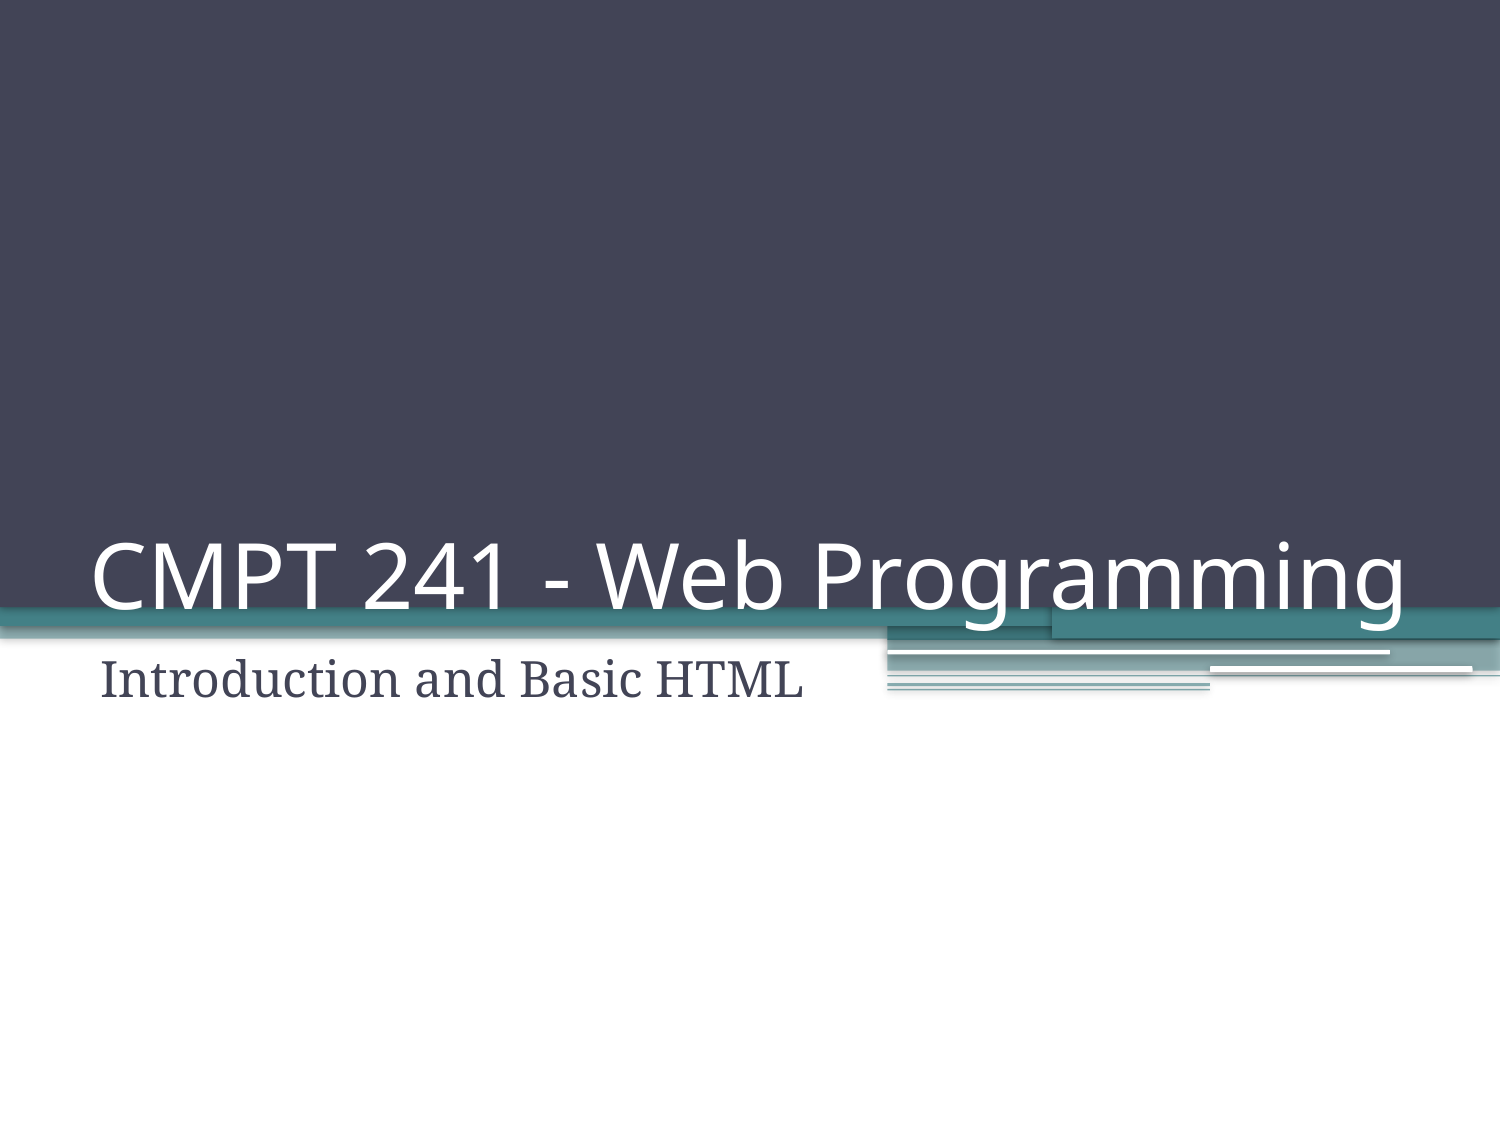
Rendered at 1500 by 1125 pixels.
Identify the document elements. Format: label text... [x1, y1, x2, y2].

title CMPT 241 - Web Programming [75, 394, 1463, 636]
subtitle Introduction and Basic HTML [75, 639, 888, 928]
